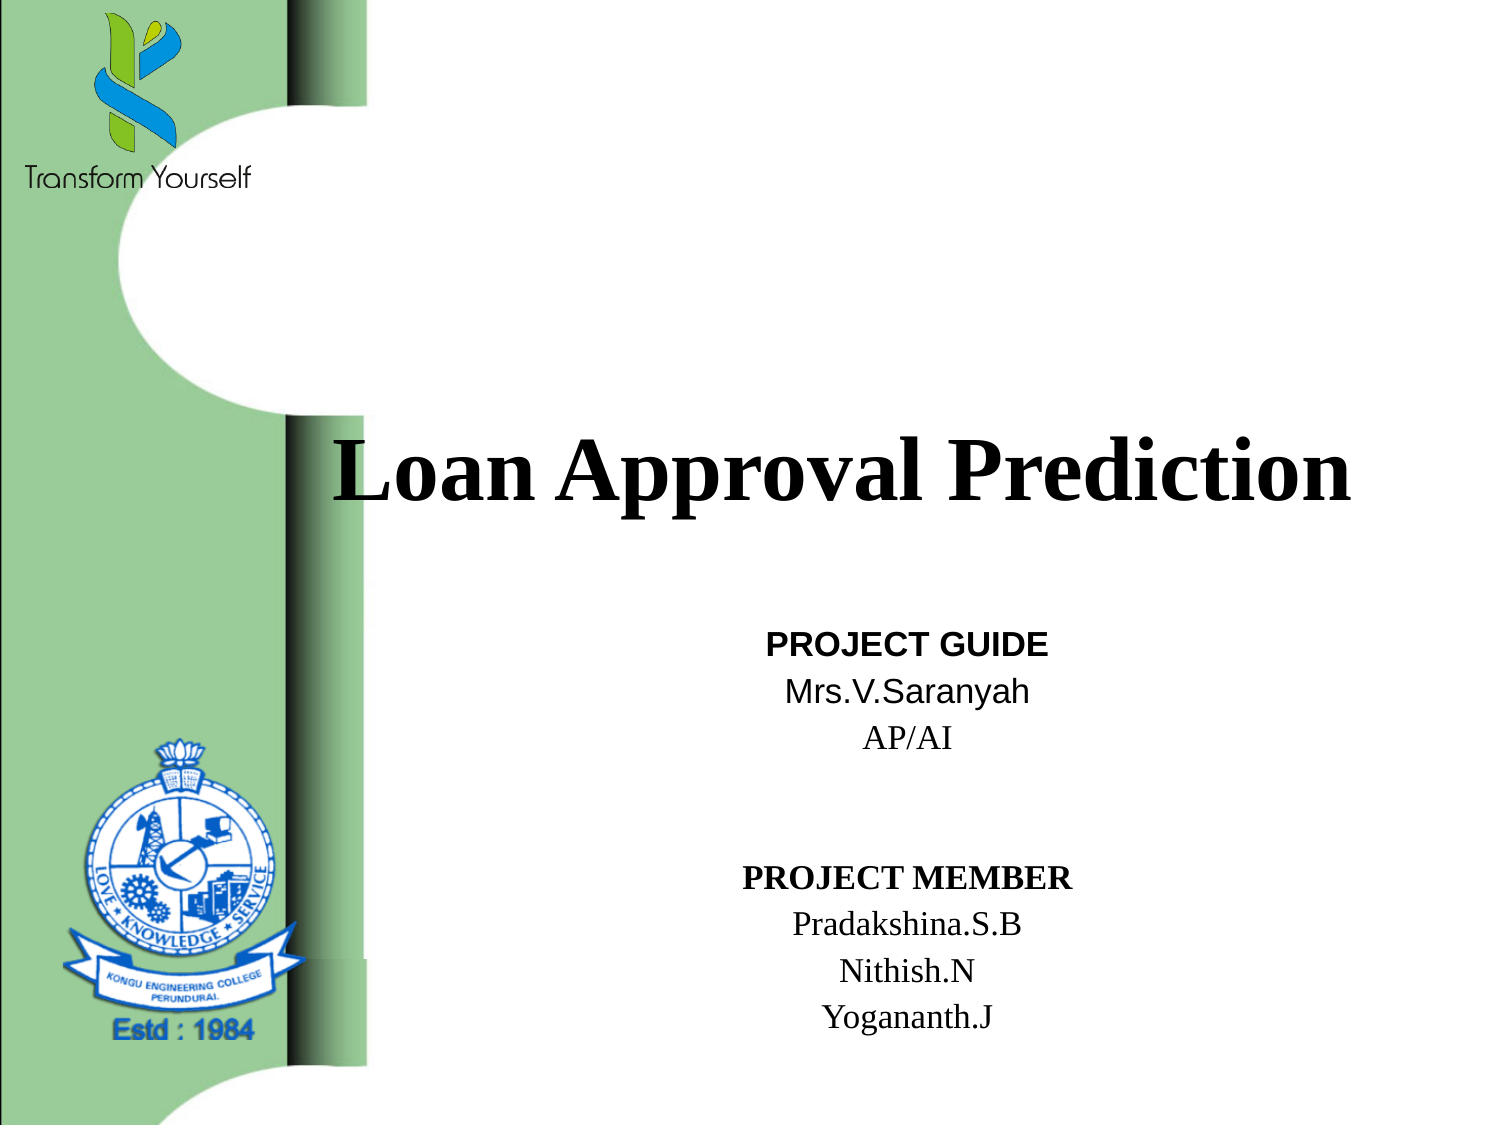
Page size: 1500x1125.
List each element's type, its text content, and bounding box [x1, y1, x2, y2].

picture [0, 0, 1500, 1125]
title Loan Approval Prediction [189, 112, 1500, 520]
text_box PROJECT GUIDE Mrs.V.Saranyah AP/AI PROJECT MEMBER Pradakshina.S.B Nithish.N Yogananth.J [387, 568, 1438, 1046]
